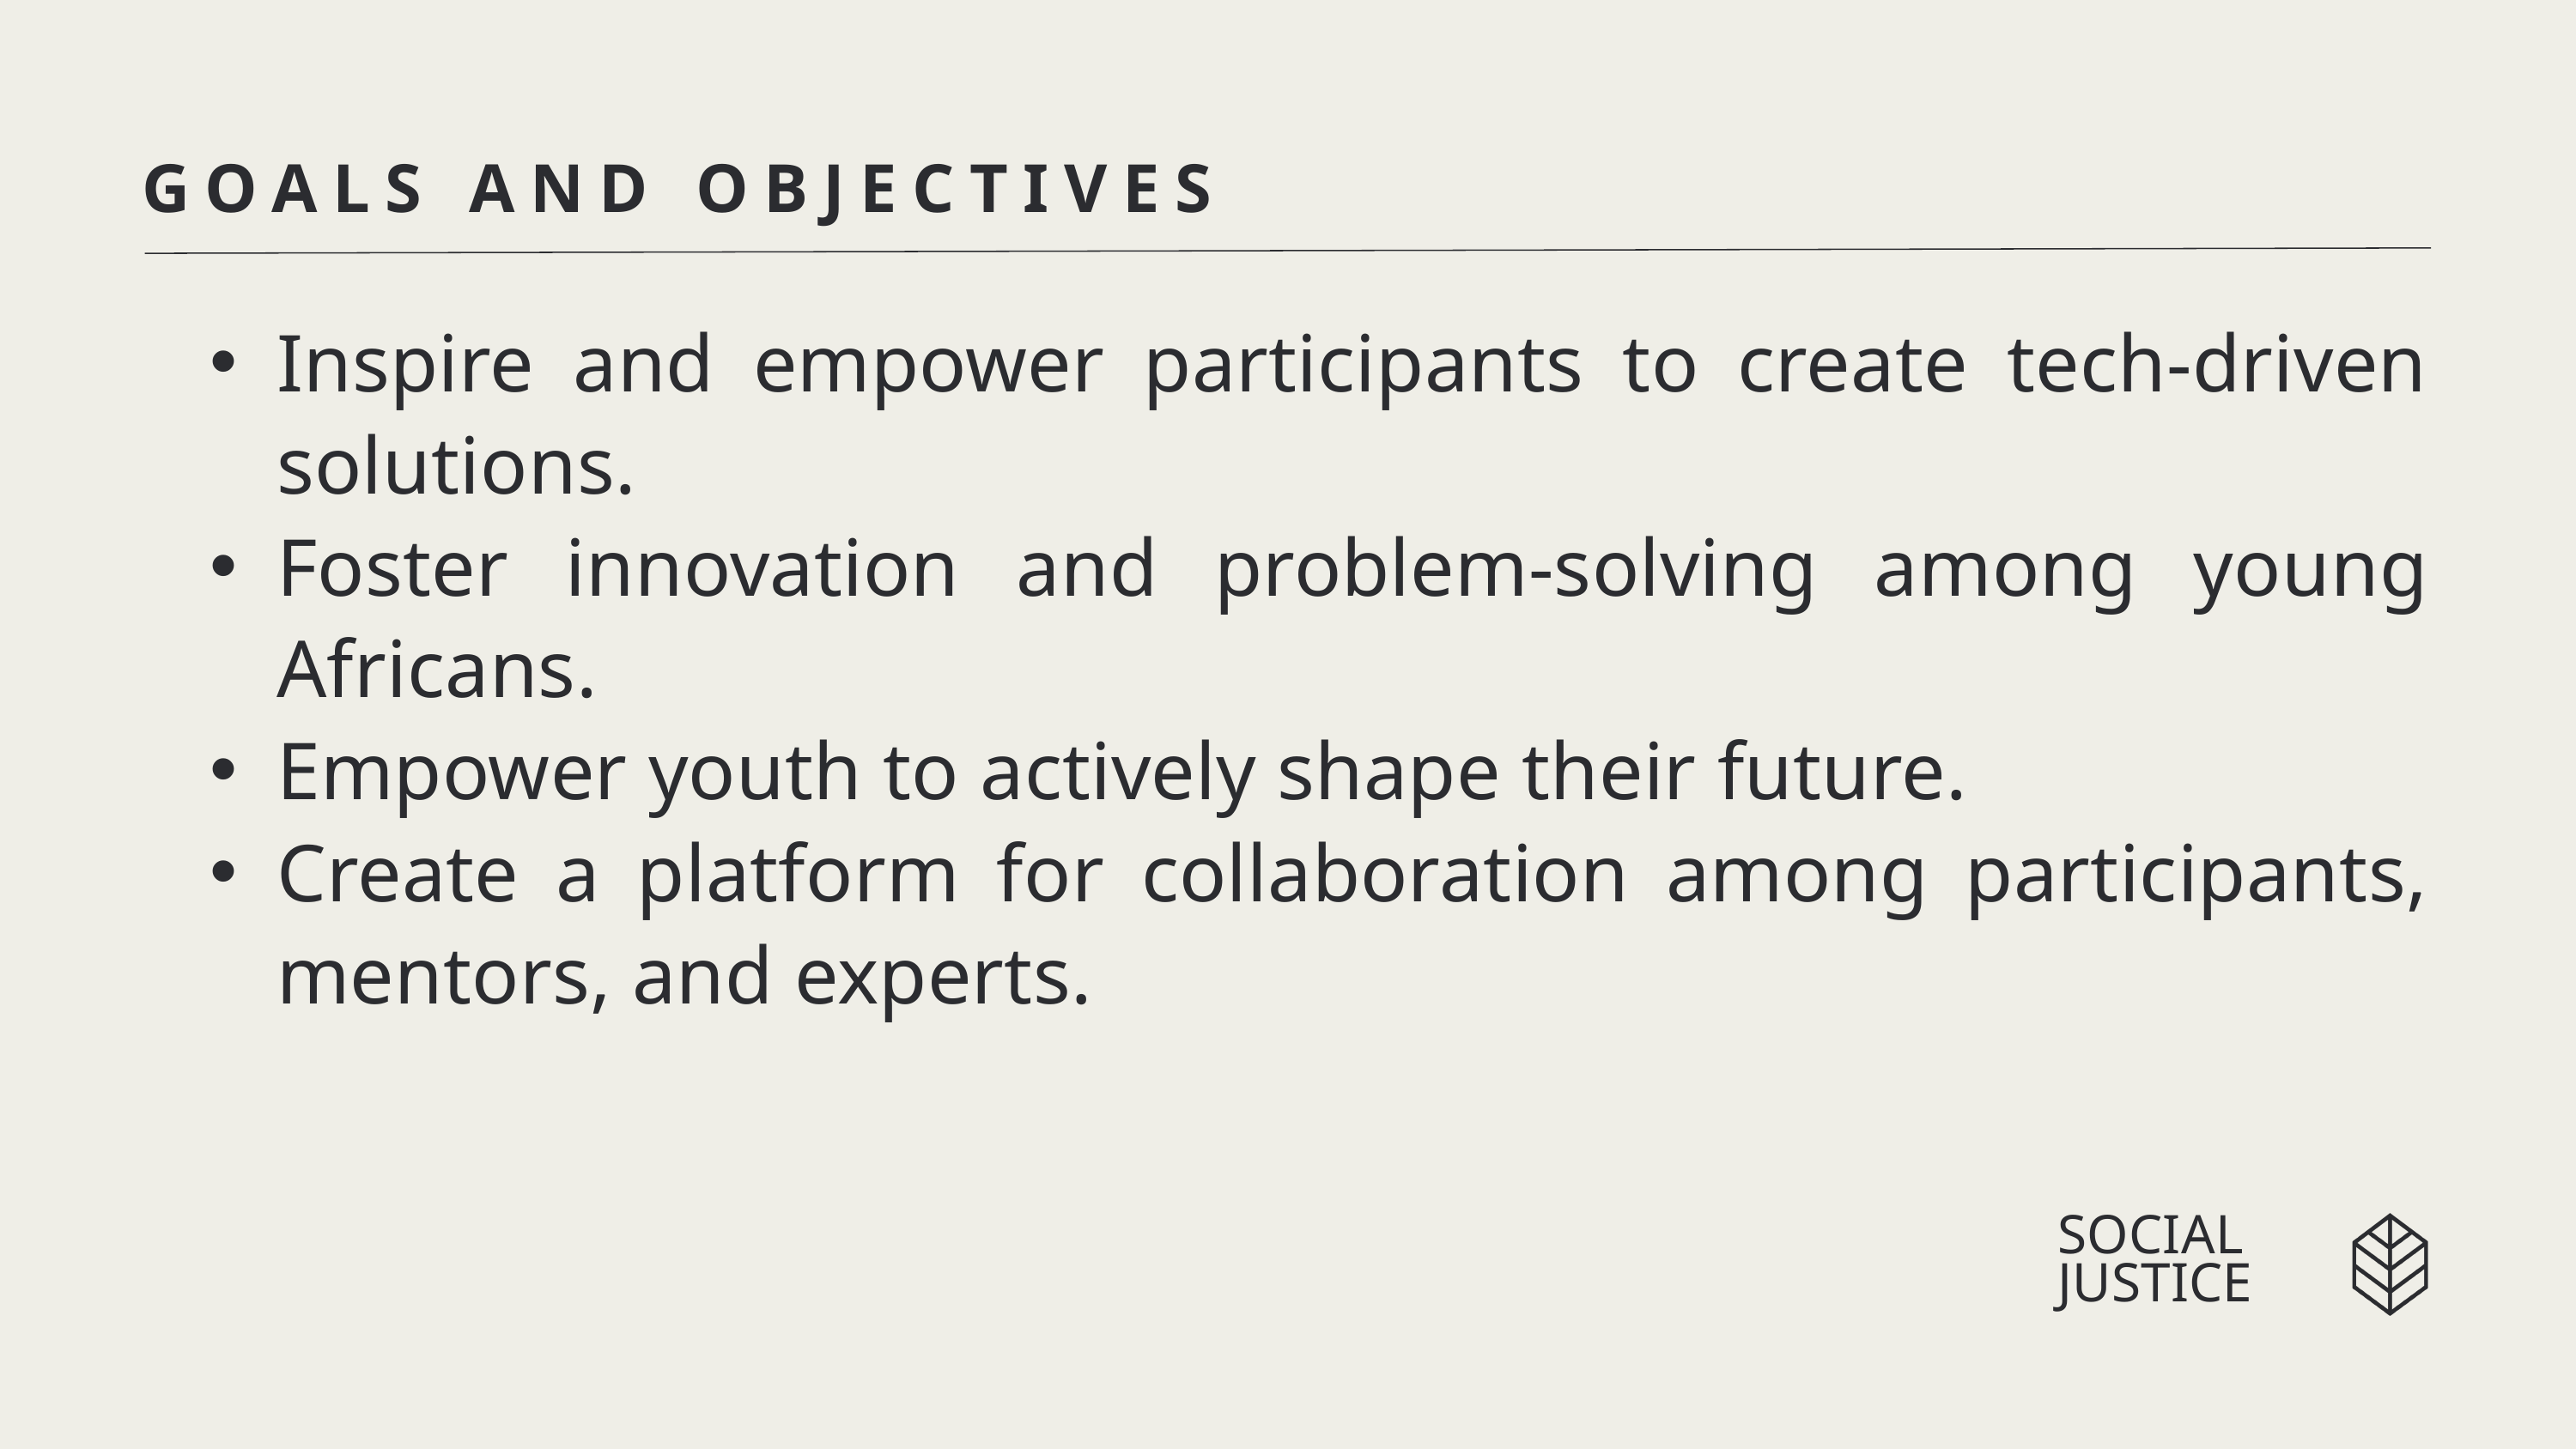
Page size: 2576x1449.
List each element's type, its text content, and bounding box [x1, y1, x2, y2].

text_box Inspire and empower participants to create tech-driven solutions. Foster innovation and problem-solving among young Africans. Empower youth to actively shape their future. Create a platform for collaboration among participants, mentors, and experts. [143, 306, 2432, 1122]
text_box GOALS AND OBJECTIVES [142, 132, 2428, 226]
text_box [2352, 1213, 2428, 1316]
text_box SOCIAL JUSTICE [2057, 1215, 2349, 1313]
